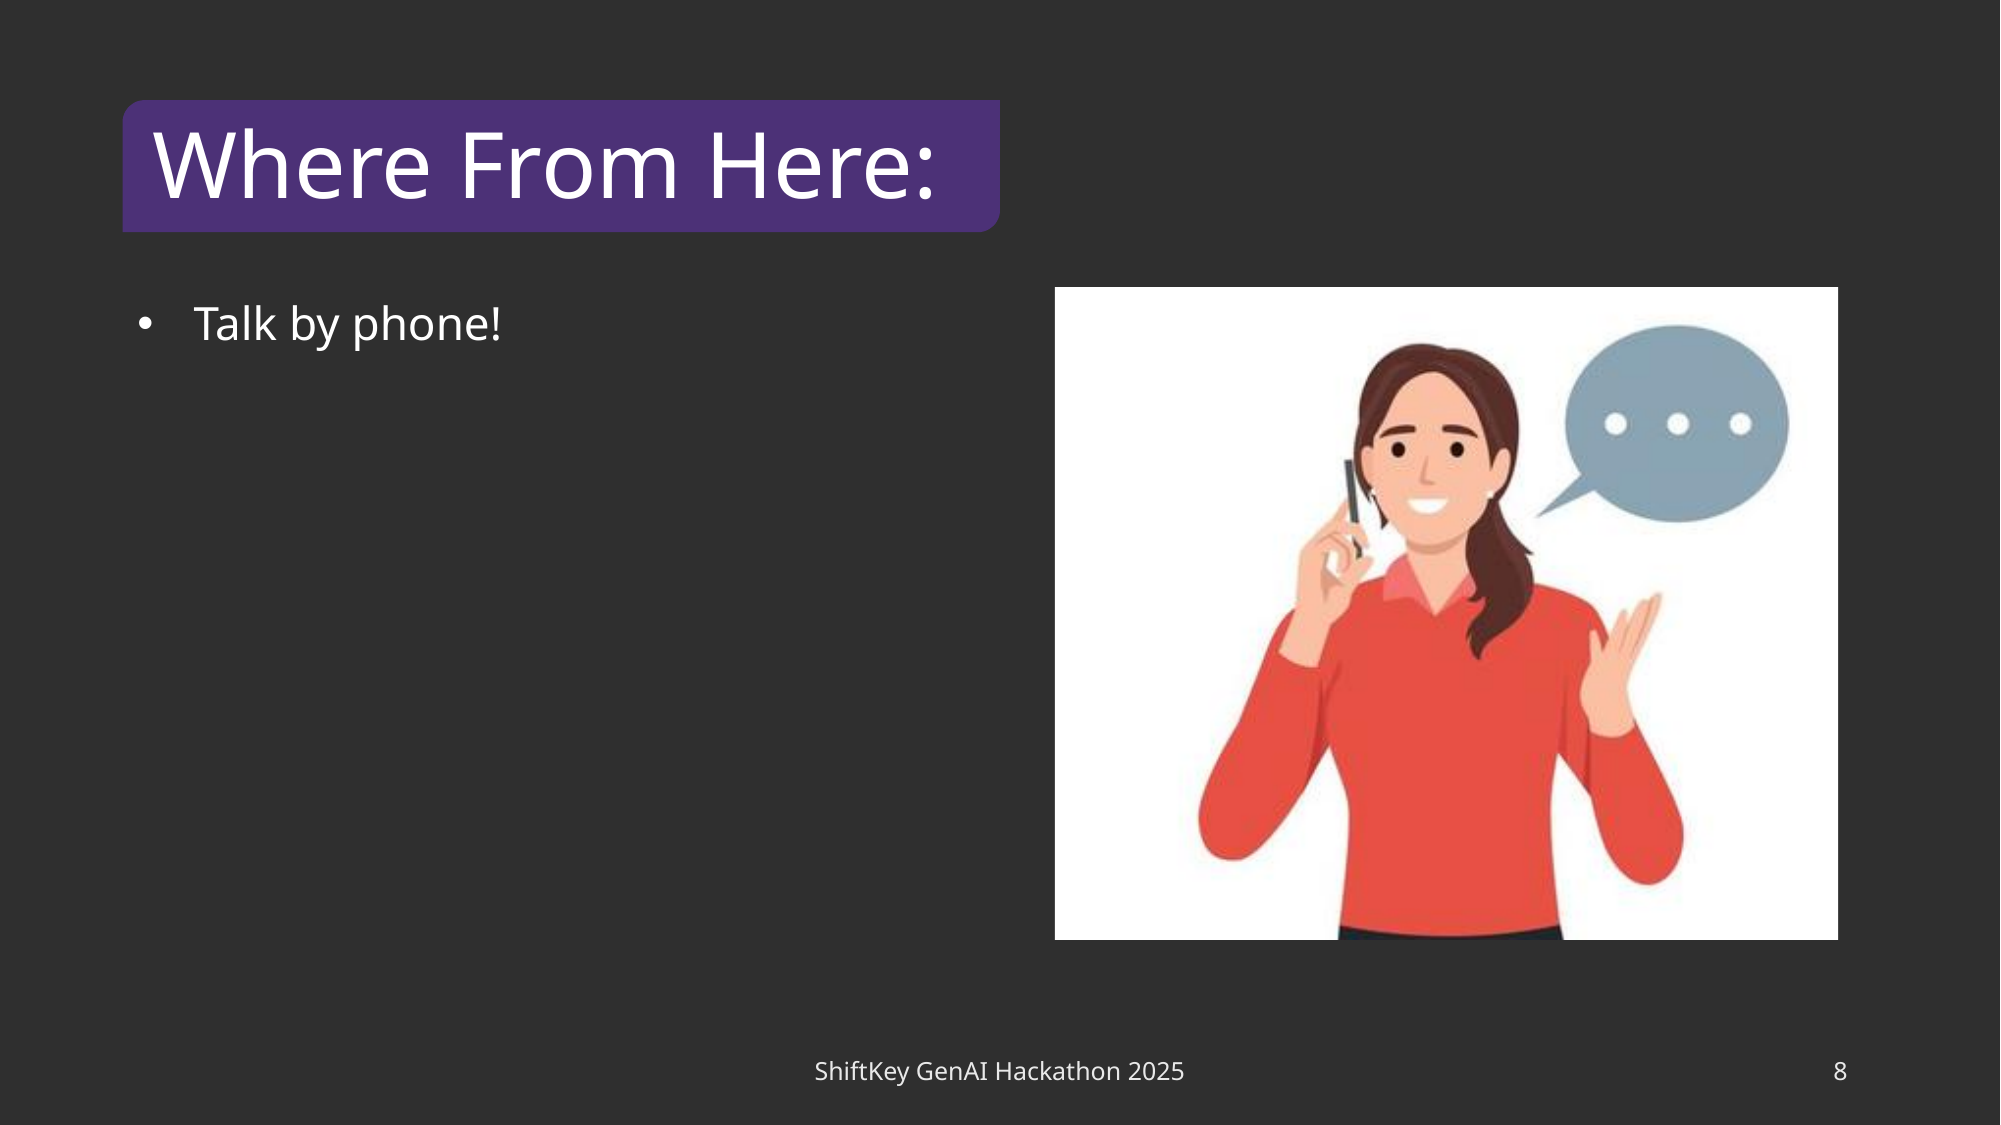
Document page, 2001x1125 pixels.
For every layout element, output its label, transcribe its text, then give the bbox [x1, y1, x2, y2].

text_box Talk by phone! [122, 287, 1054, 358]
footer ShiftKey GenAI Hackathon 2025 [662, 1042, 1338, 1103]
slide_number 8 [1412, 1042, 1863, 1103]
picture [1054, 287, 1839, 940]
text_box [120, 99, 137, 234]
title Where From Here: [137, 59, 1863, 278]
